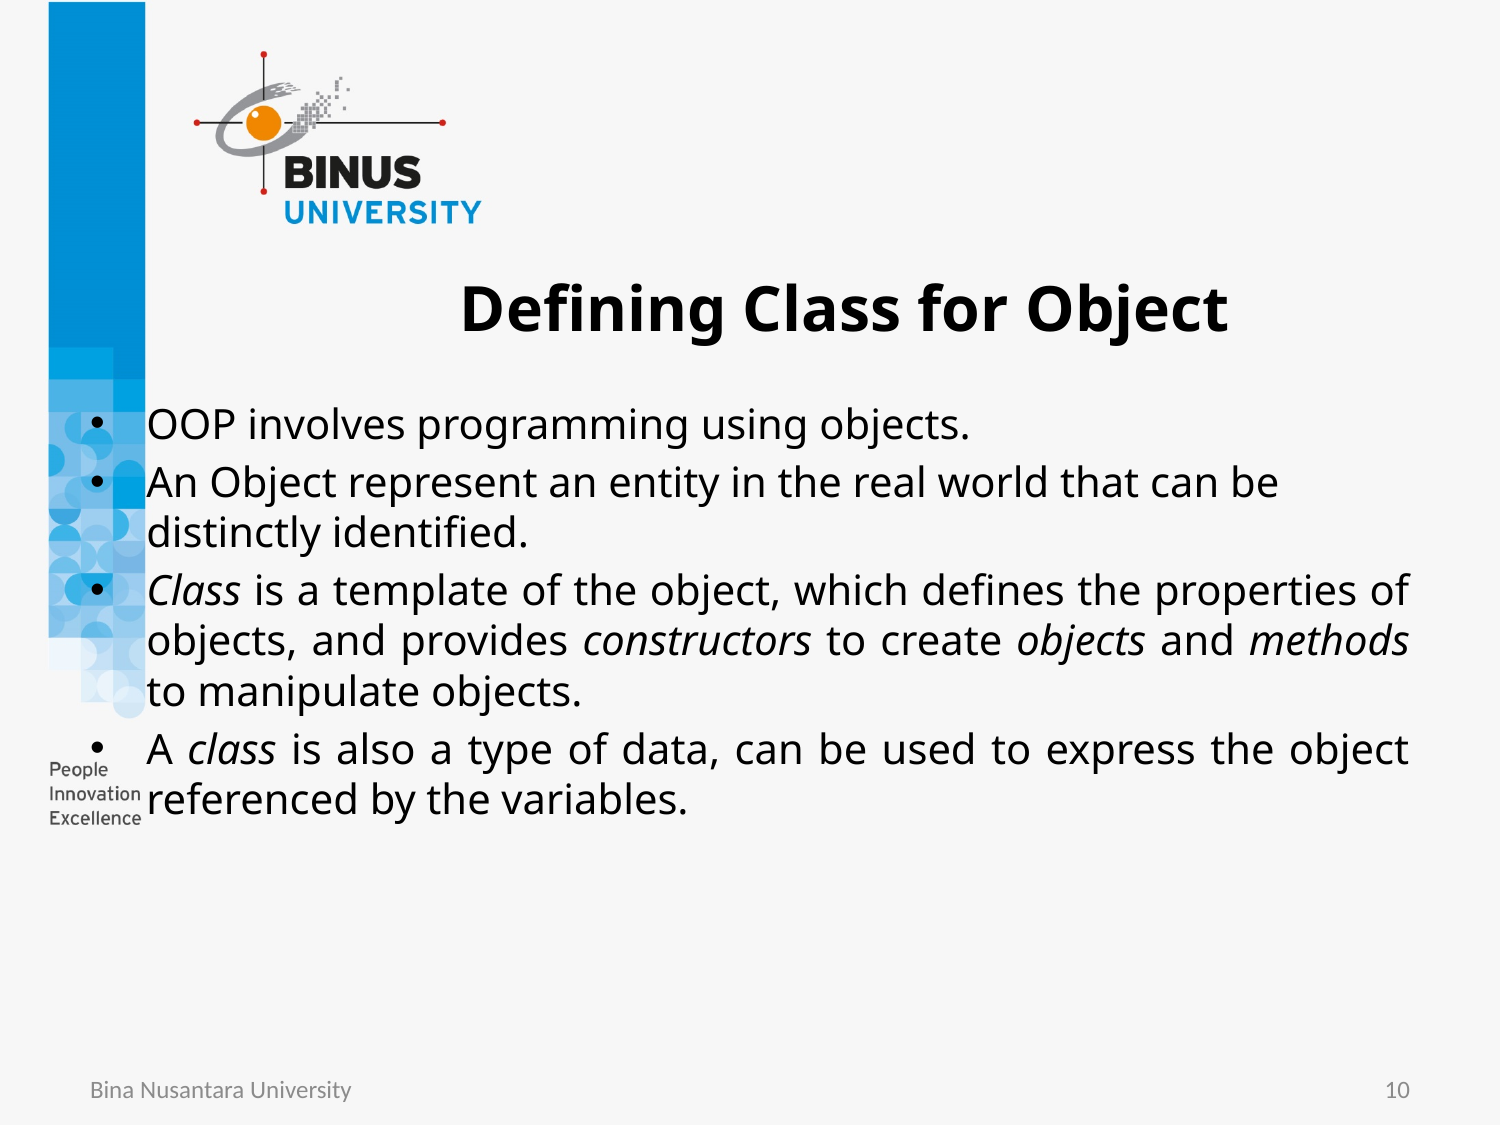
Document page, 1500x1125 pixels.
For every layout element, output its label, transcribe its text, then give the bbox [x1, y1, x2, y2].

slide_number 10 [1074, 1058, 1425, 1119]
list OOP involves programming using objects. An Object represent an entity in the real world that can be distinctly identified. Class is a template of the object, which defines the properties of objects, and provides constructors to create objects and methods to manipulate objects. A class is also a type of data, can be used to express the object referenced by the variables. [75, 389, 1425, 1125]
picture [0, 0, 1500, 845]
title Defining Class for Object [265, 212, 1425, 389]
slide_number Bina Nusantara University [75, 1058, 425, 1119]
picture [392, 206, 401, 211]
